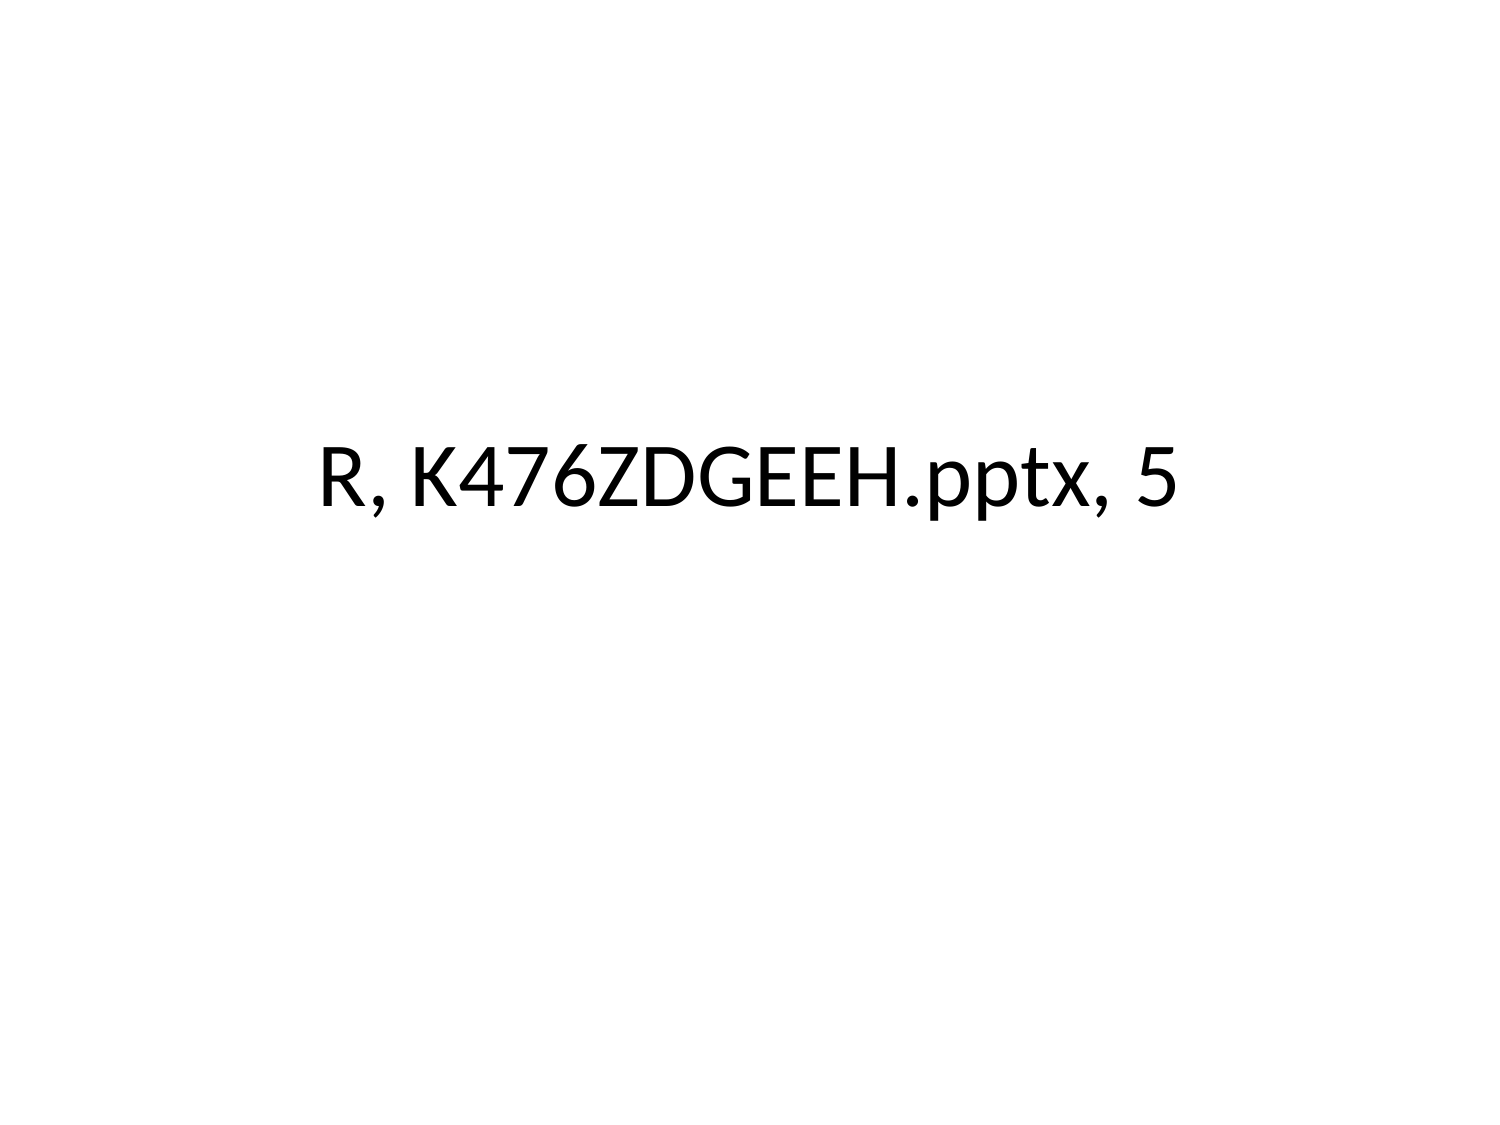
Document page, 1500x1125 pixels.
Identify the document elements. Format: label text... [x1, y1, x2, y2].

title R, K476ZDGEEH.pptx, 5 [112, 349, 1388, 591]
